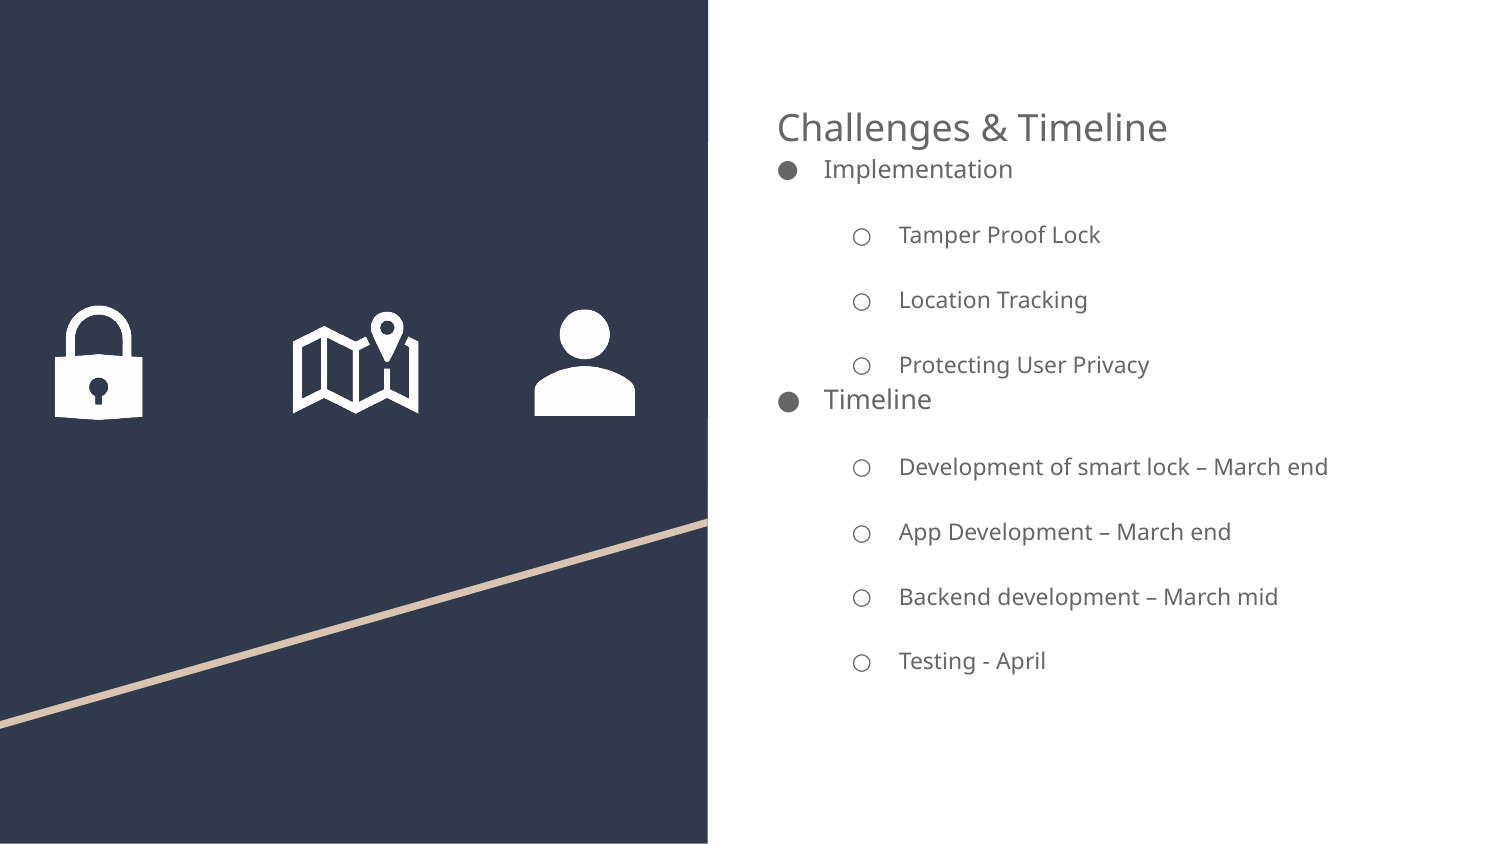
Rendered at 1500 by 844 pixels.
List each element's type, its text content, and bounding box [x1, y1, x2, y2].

title Challenges and Timeline [51, 82, 660, 494]
picture [23, 287, 174, 439]
list Challenges & Timeline Implementation Tamper Proof Lock Location Tracking Protecting User Privacy Timeline Development of smart lock – March end App Development – March end Backend development – March mid Testing - April [761, 82, 1446, 755]
picture [279, 287, 431, 439]
picture [508, 287, 660, 439]
